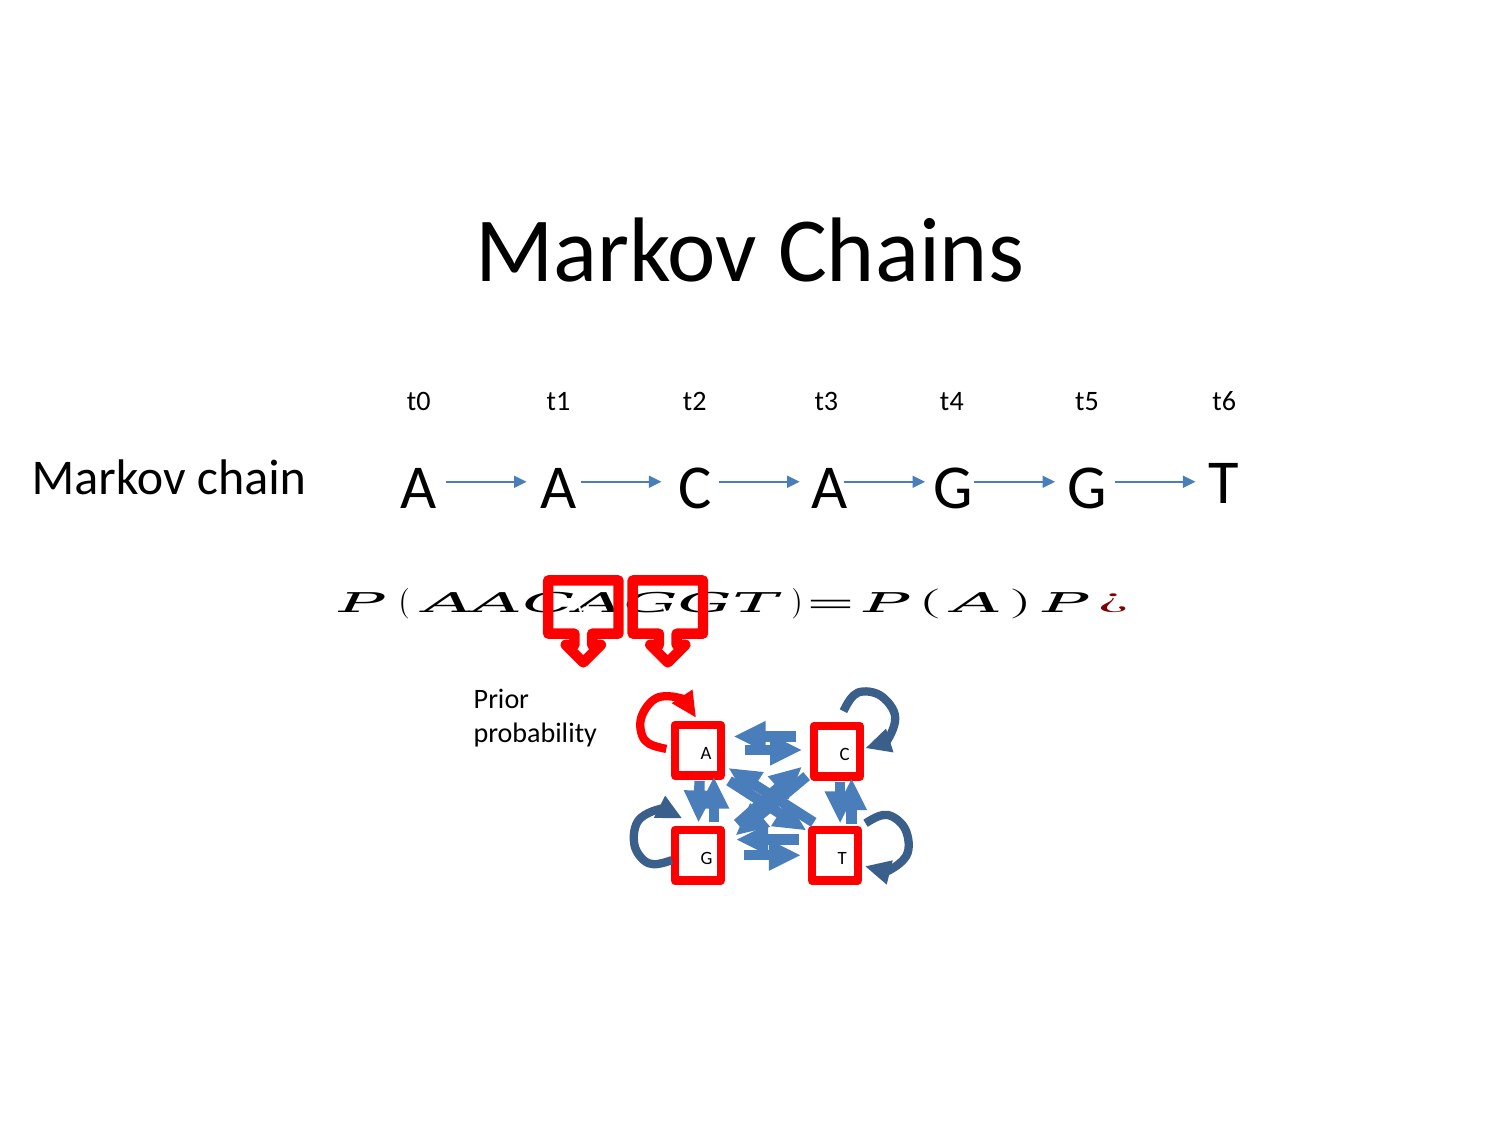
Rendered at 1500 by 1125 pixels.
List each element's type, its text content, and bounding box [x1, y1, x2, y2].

title Markov Chains [243, 174, 1257, 315]
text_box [1114, 374, 1255, 526]
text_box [718, 374, 842, 530]
text_box t0 [392, 375, 443, 424]
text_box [844, 374, 973, 530]
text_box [593, 374, 717, 530]
text_box Markov chain [0, 437, 388, 512]
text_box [632, 580, 911, 881]
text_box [445, 375, 593, 530]
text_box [974, 374, 1113, 530]
text_box A [385, 438, 440, 528]
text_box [458, 580, 644, 757]
